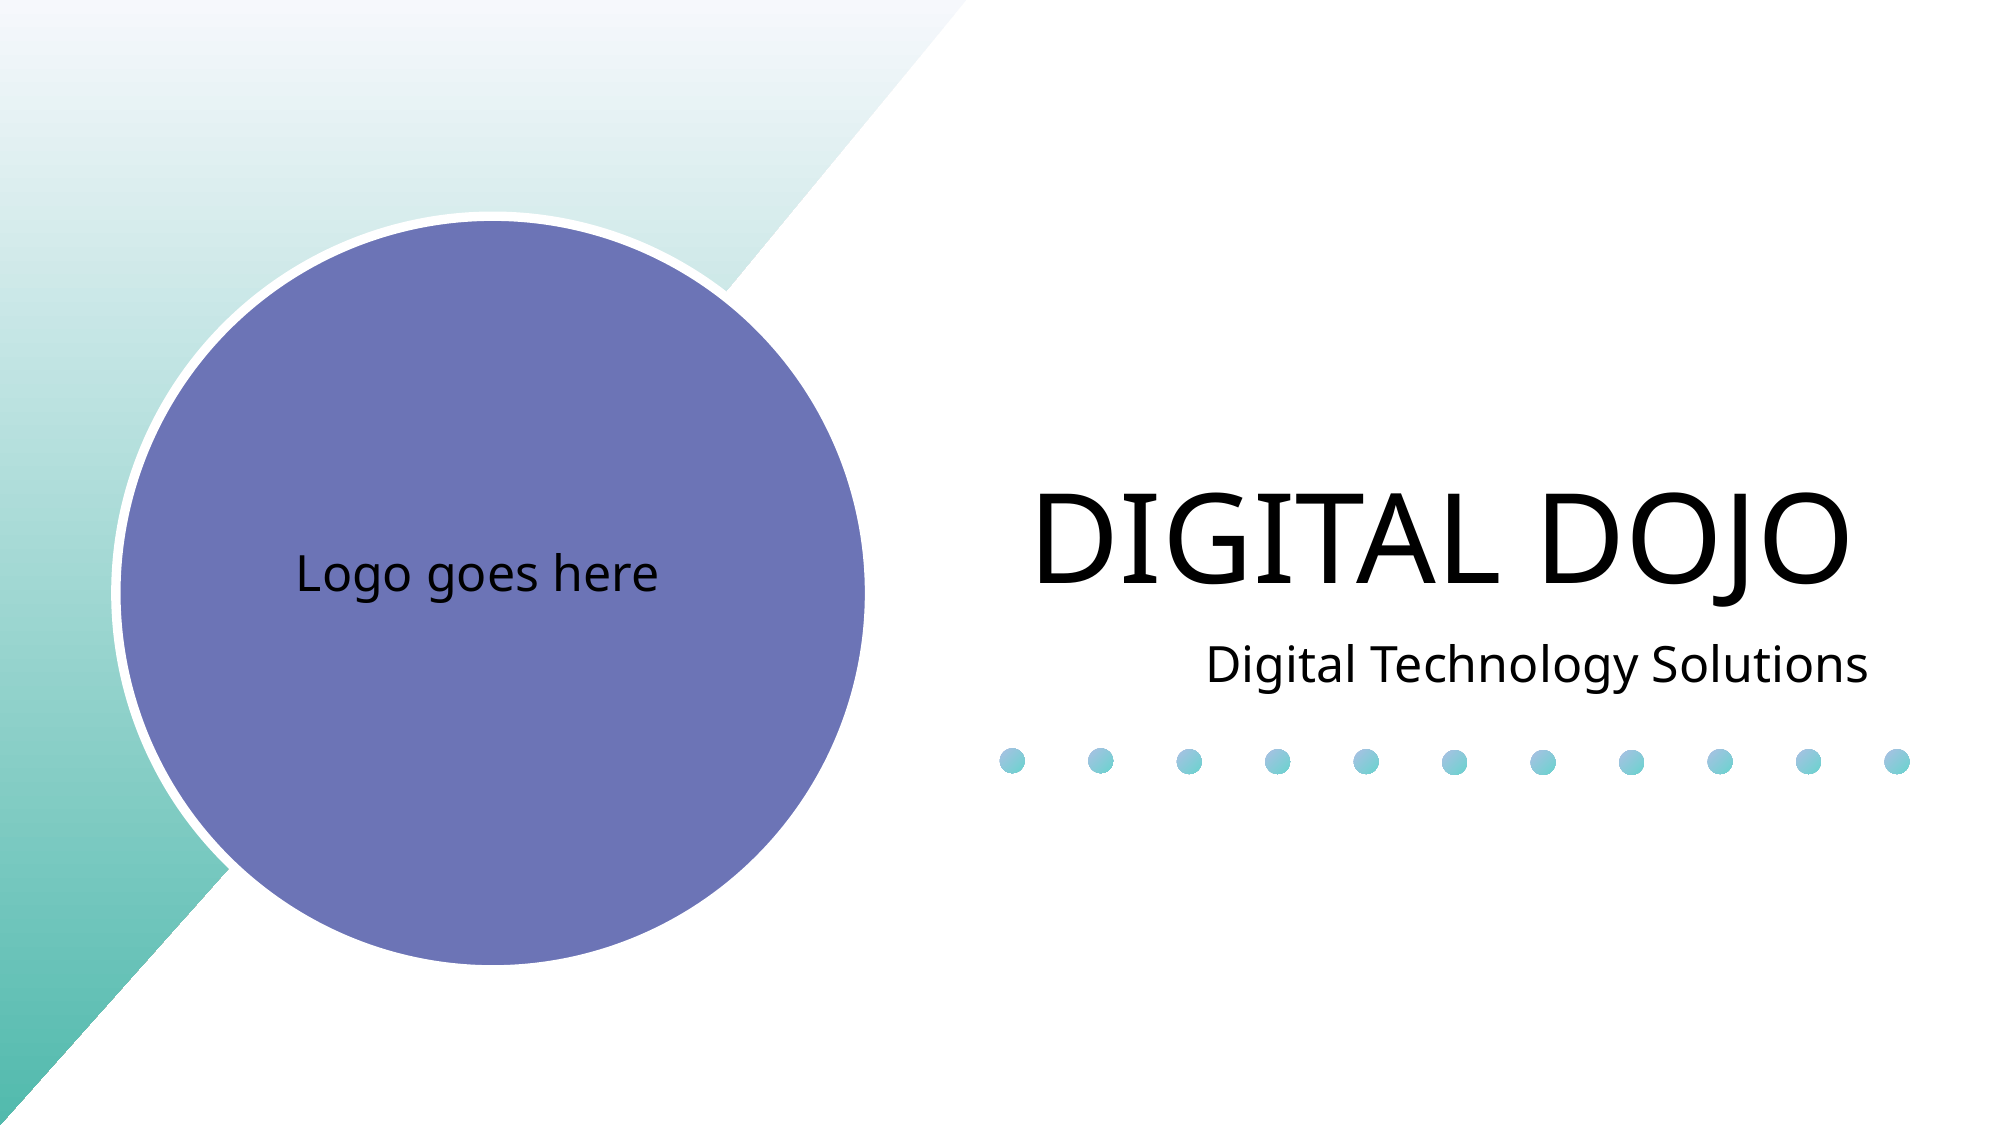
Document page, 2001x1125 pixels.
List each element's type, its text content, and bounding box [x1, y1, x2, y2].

title DIGITAL DOJO [974, 463, 1910, 619]
text_box Logo goes here [193, 540, 763, 615]
subtitle Digital Technology Solutions [1175, 631, 1900, 706]
